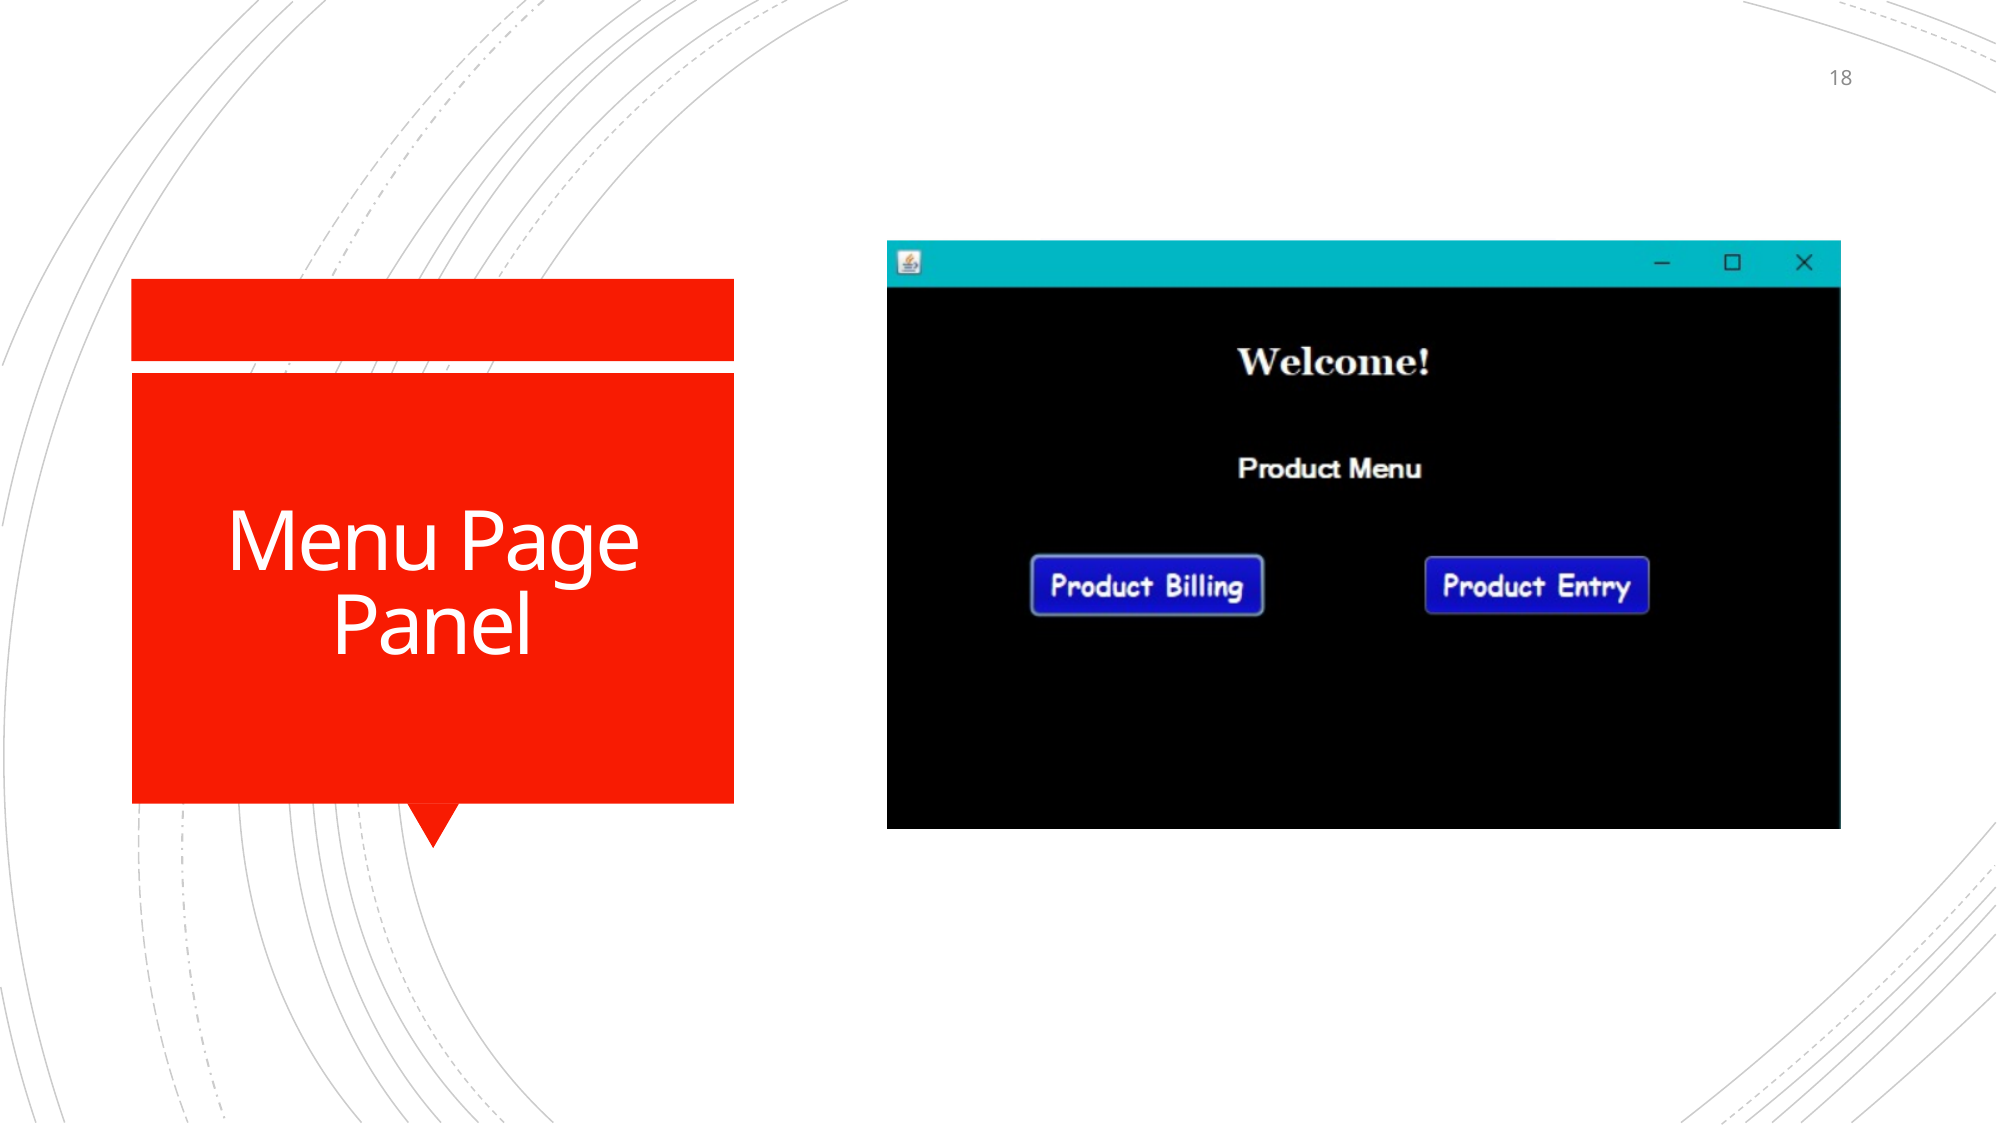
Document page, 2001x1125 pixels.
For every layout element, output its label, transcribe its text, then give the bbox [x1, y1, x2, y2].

picture [886, 238, 1842, 829]
title Menu Page Panel [145, 385, 720, 789]
slide_number 18 [1717, 52, 1868, 105]
